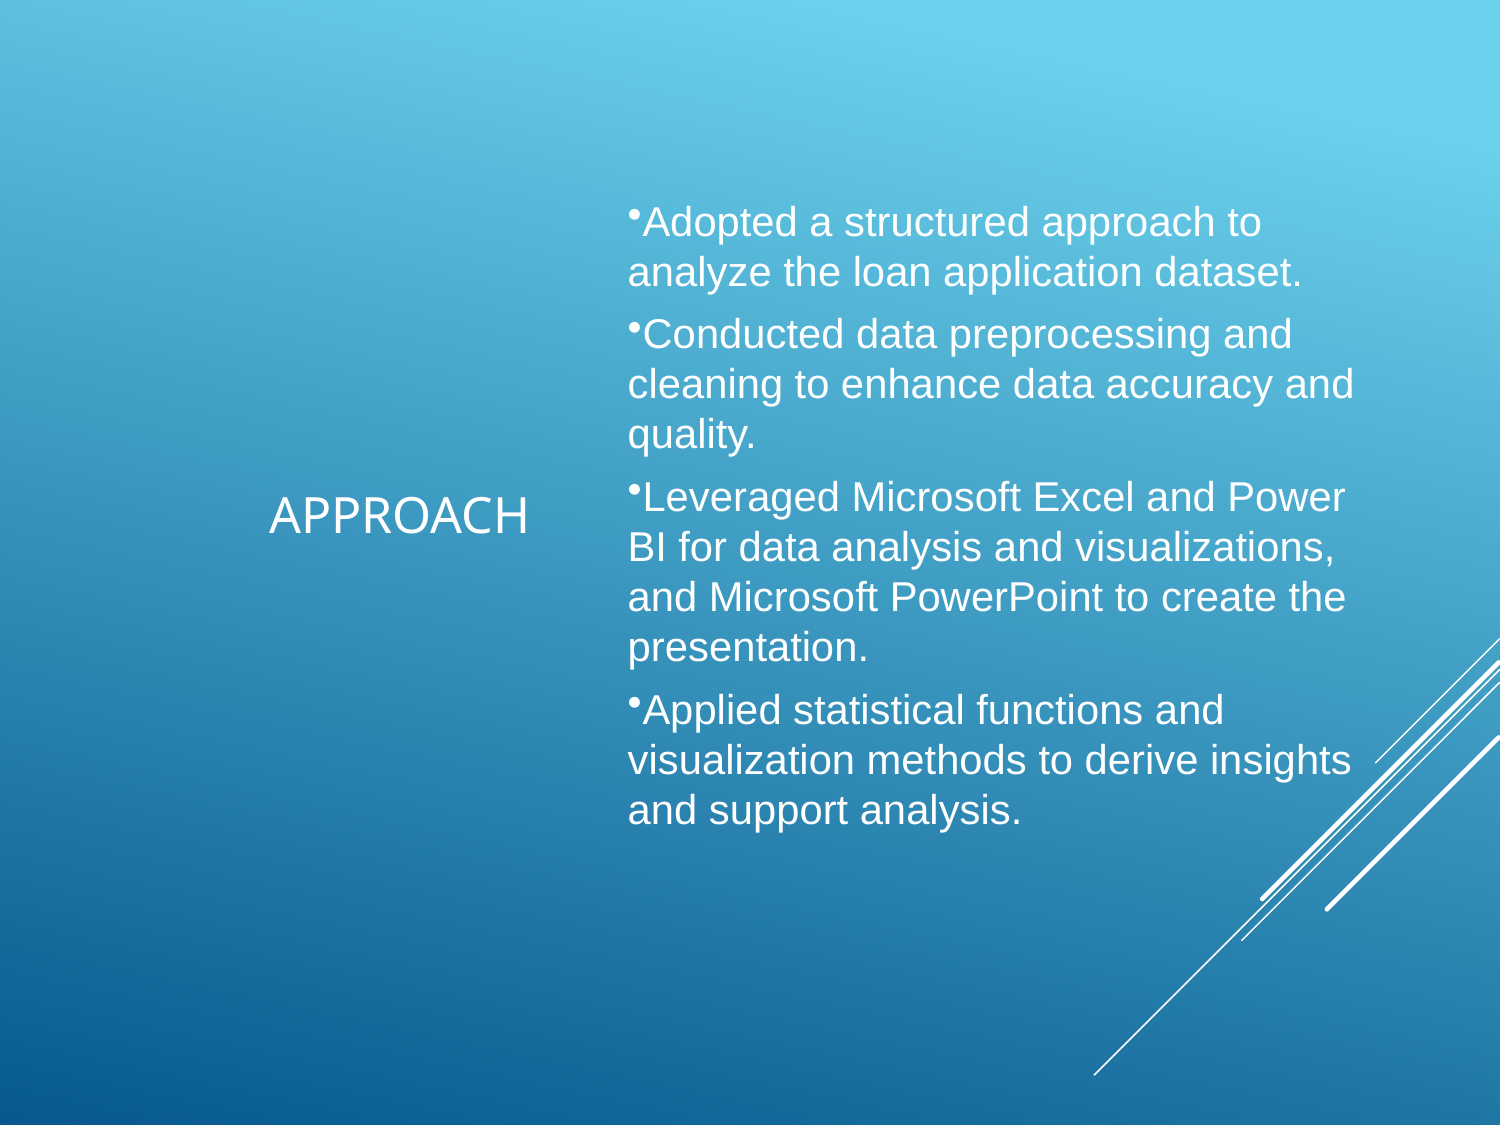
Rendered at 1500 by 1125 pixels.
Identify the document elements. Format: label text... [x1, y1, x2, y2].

title Approach [84, 112, 546, 915]
list Adopted a structured approach to analyze the loan application dataset. Conducted data preprocessing and cleaning to enhance data accuracy and quality. Leveraged Microsoft Excel and Power BI for data analysis and visualizations, and Microsoft PowerPoint to create the presentation. Applied statistical functions and visualization methods to derive insights and support analysis. [612, 112, 1387, 915]
